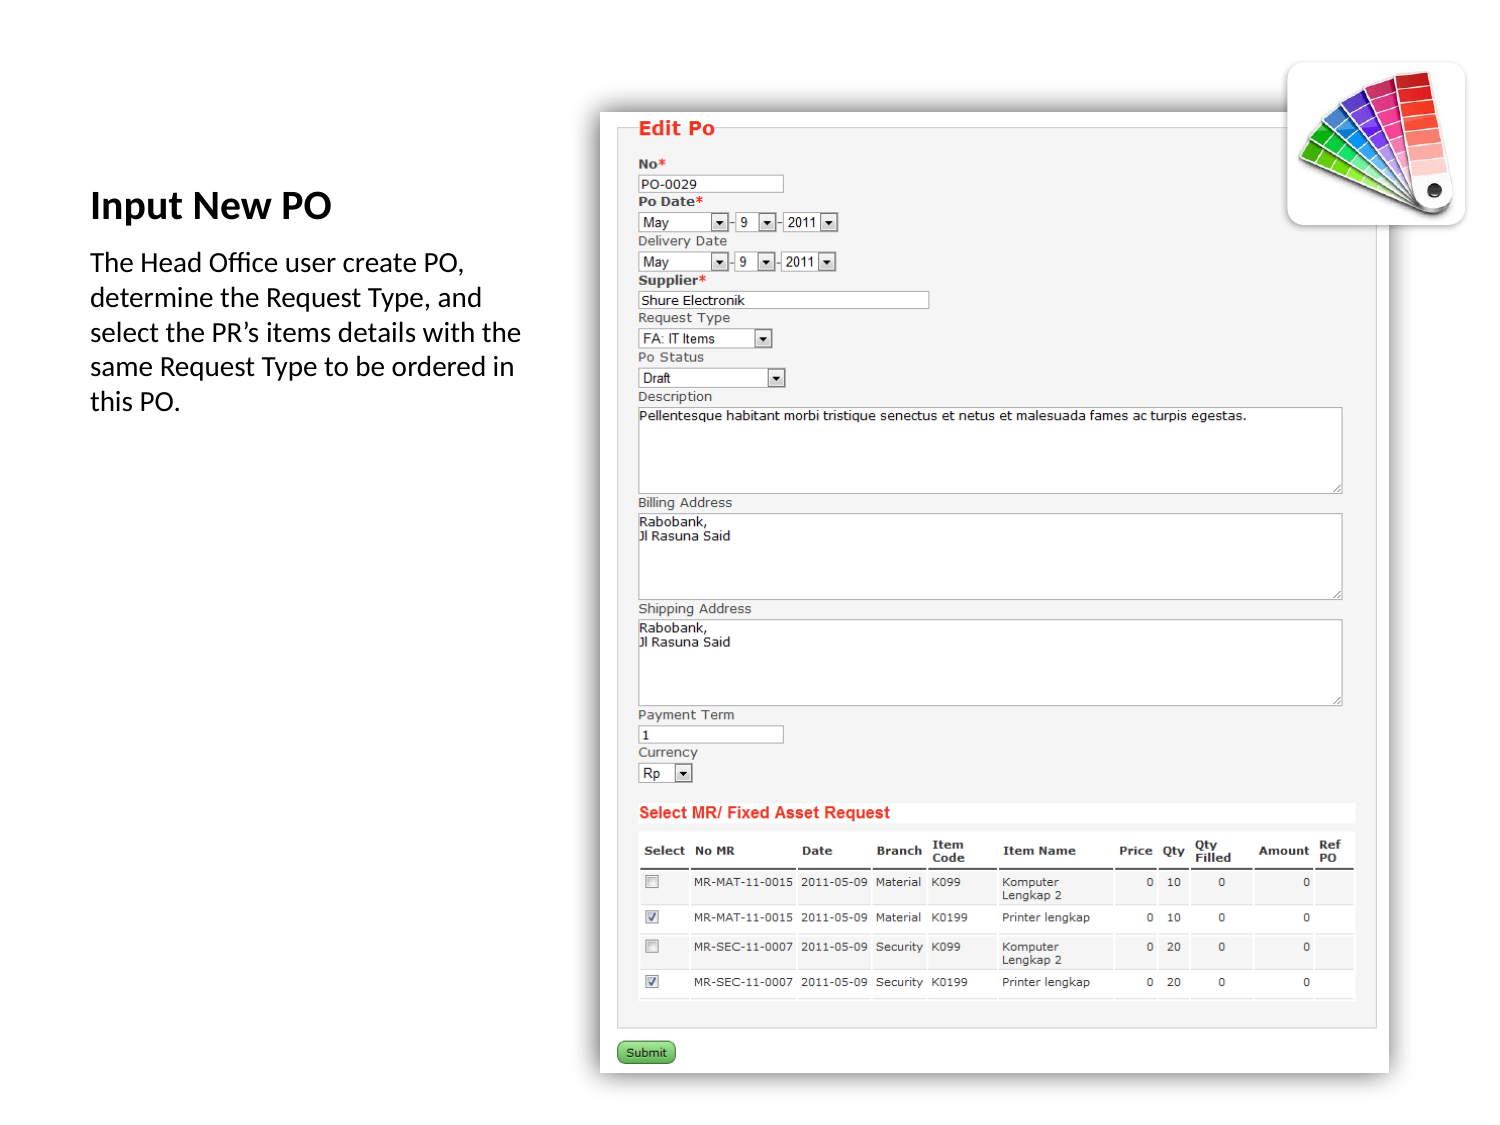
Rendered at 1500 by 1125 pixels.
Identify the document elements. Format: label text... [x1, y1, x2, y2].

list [599, 112, 1389, 1073]
title Input New PO [75, 44, 569, 235]
list The Head Office user create PO, determine the Request Type, and select the PR’s items details with the same Request Type to be ordered in this PO. [75, 235, 569, 1005]
text_box [1287, 62, 1465, 225]
